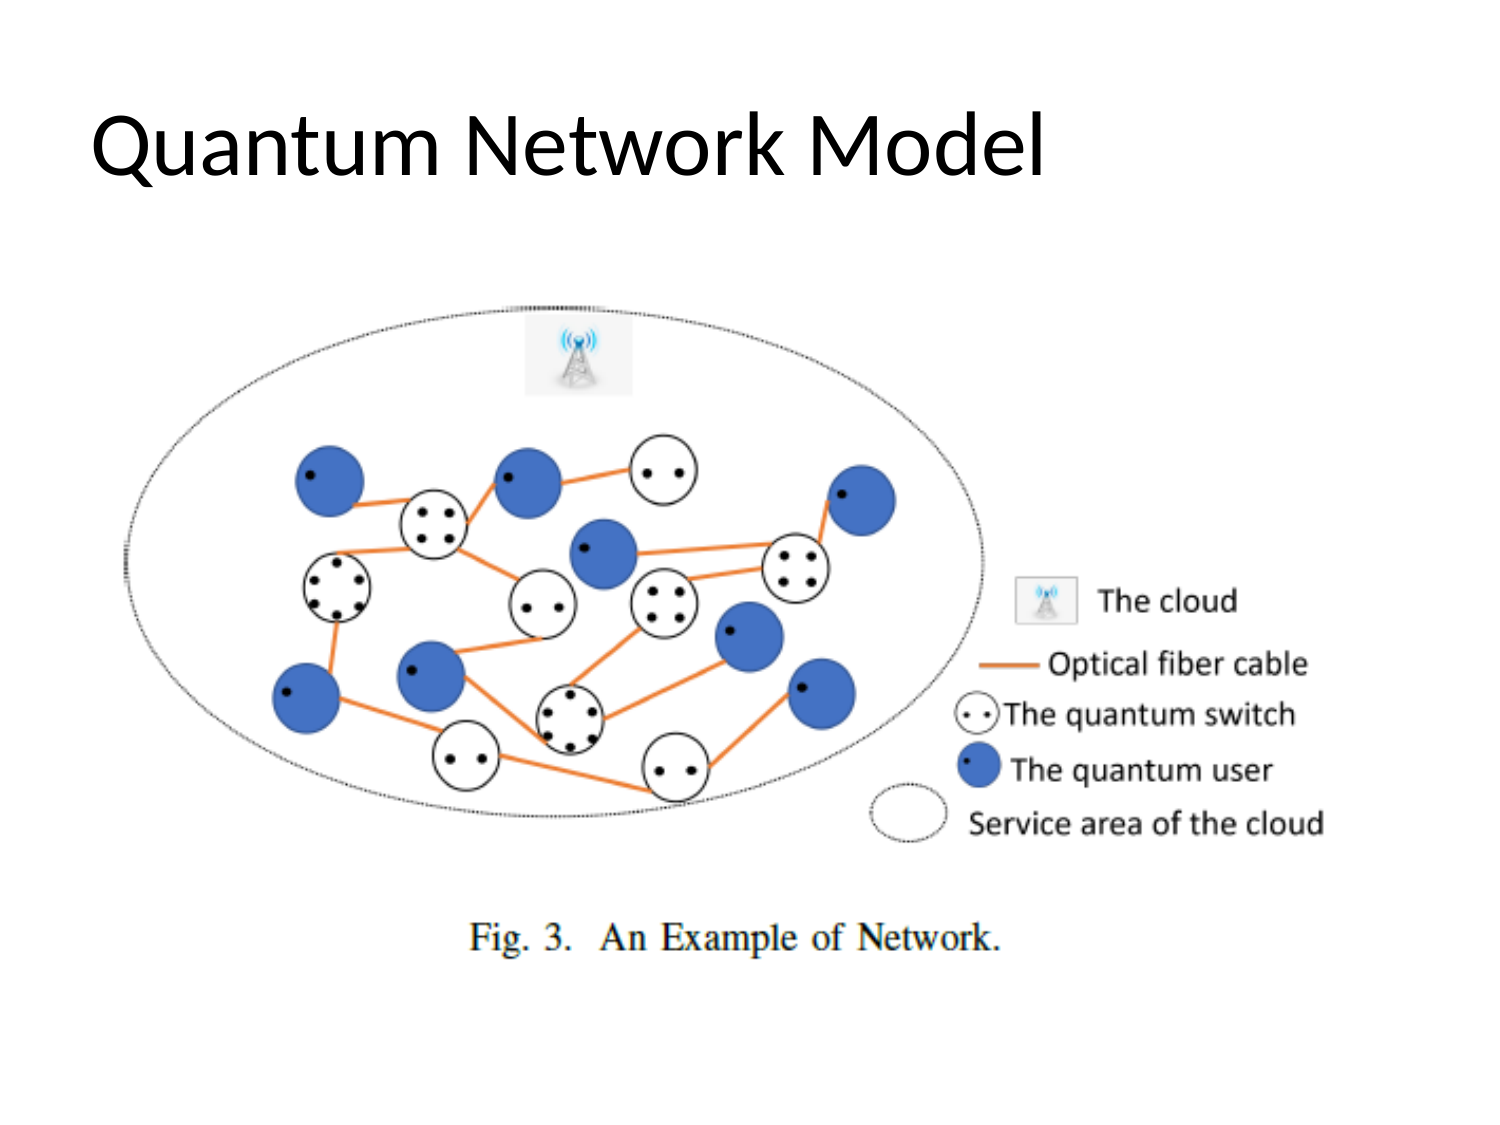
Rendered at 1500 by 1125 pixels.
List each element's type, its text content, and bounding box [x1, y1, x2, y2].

title Quantum Network Model [75, 45, 1425, 233]
picture [99, 279, 1368, 992]
